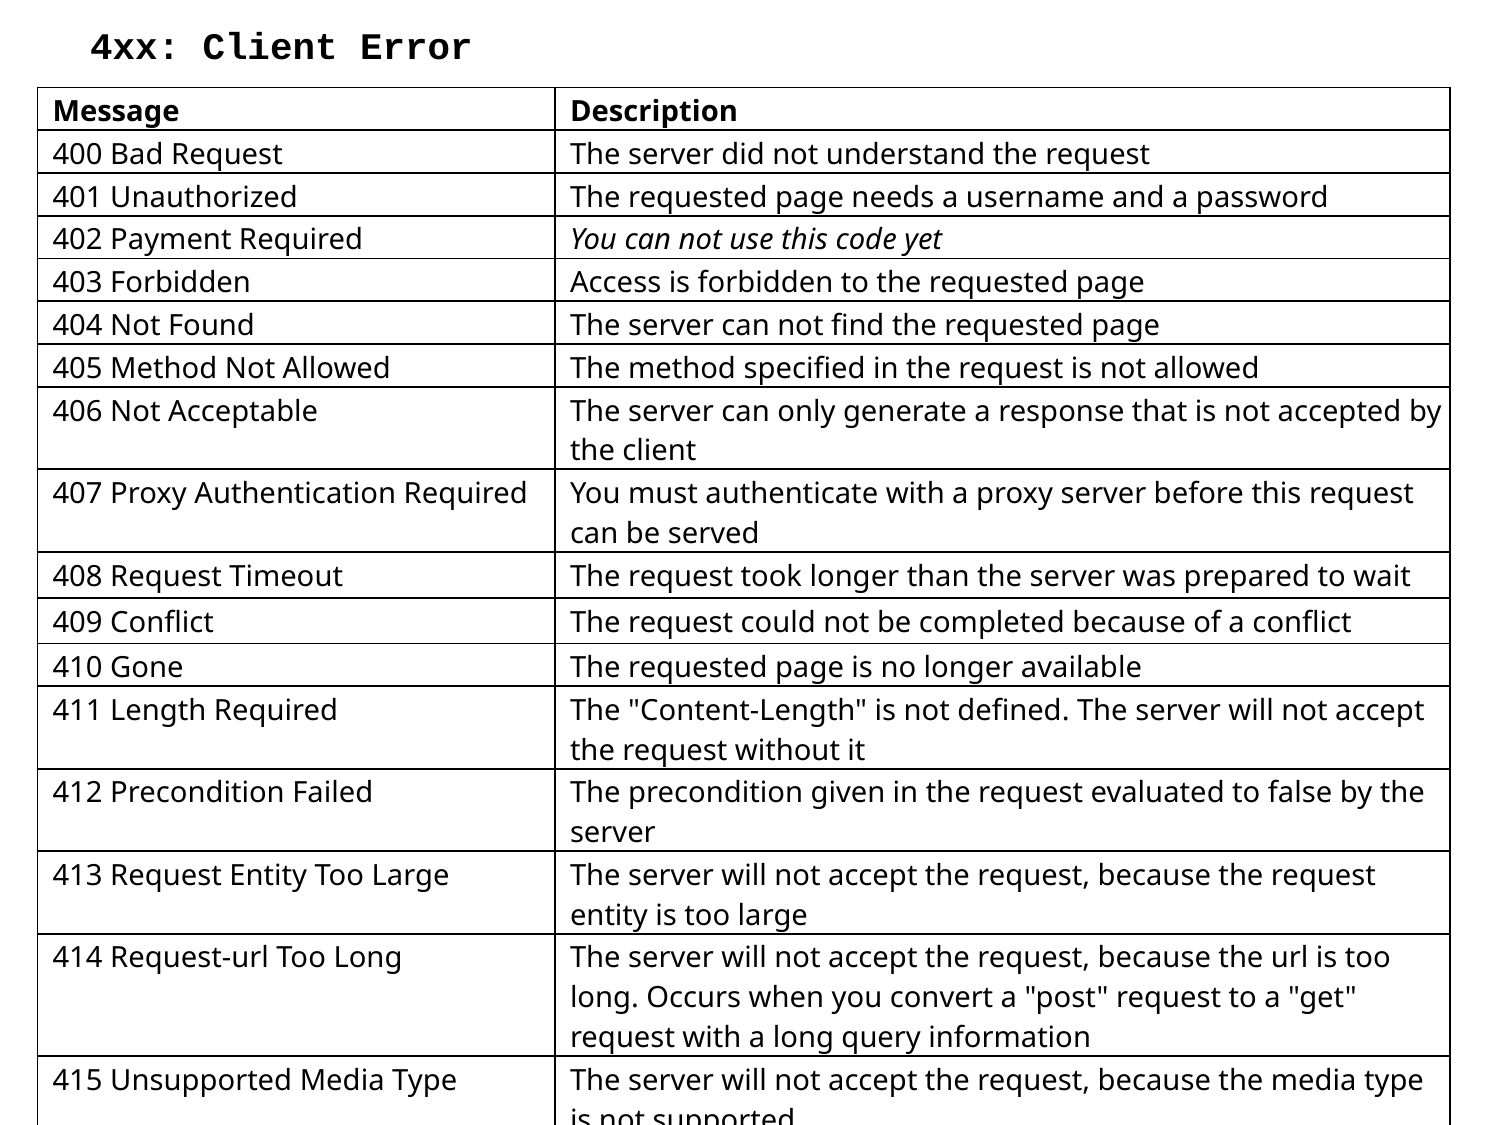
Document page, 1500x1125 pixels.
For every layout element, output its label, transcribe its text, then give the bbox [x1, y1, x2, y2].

table_cell The server did not understand the request [556, 131, 1449, 172]
table_cell 402 Payment Required [38, 217, 554, 258]
table_cell 411 Length Required [38, 687, 554, 768]
table_cell The "Content-Length" is not defined. The server will not accept the request without it [556, 687, 1449, 768]
table_cell 415 Unsupported Media Type [38, 1057, 554, 1125]
table_cell The server can only generate a response that is not accepted by the client [556, 388, 1449, 468]
table_cell The requested page is no longer available [556, 644, 1449, 685]
table_cell 407 Proxy Authentication Required [38, 470, 554, 551]
text_box 4xx: Client Error [74, 14, 888, 75]
table_cell Access is forbidden to the requested page [556, 259, 1449, 300]
table_cell You can not use this code yet [556, 217, 1449, 258]
table_cell 413 Request Entity Too Large [38, 852, 554, 933]
table_cell 406 Not Acceptable [38, 388, 554, 468]
table_cell The request could not be completed because of a conflict [556, 599, 1449, 643]
table_cell 405 Method Not Allowed [38, 345, 554, 386]
table_cell The request took longer than the server was prepared to wait [556, 553, 1449, 597]
table_cell The server can not find the requested page [556, 302, 1449, 343]
table_cell The precondition given in the request evaluated to false by the server [556, 770, 1449, 850]
table_cell 414 Request-url Too Long [38, 935, 554, 1055]
table_cell You must authenticate with a proxy server before this request can be served [556, 470, 1449, 551]
table_cell The server will not accept the request, because the url is too long. Occurs when you convert a "post" request to a "get" request with a long query information [556, 935, 1449, 1055]
table_cell 403 Forbidden [38, 259, 554, 300]
table_header Description [556, 88, 1449, 129]
table_header Message [38, 88, 554, 129]
table_cell 408 Request Timeout [38, 553, 554, 597]
table_cell 404 Not Found [38, 302, 554, 343]
table_cell 400 Bad Request [38, 131, 554, 172]
table_cell The requested page needs a username and a password [556, 174, 1449, 215]
table_cell The server will not accept the request, because the request entity is too large [556, 852, 1449, 933]
table_cell 409 Conflict [38, 599, 554, 643]
table_cell 412 Precondition Failed [38, 770, 554, 850]
table_cell 401 Unauthorized [38, 174, 554, 215]
table_cell 410 Gone [38, 644, 554, 685]
table_cell The method specified in the request is not allowed [556, 345, 1449, 386]
table_cell The server will not accept the request, because the media type is not supported [556, 1057, 1449, 1125]
